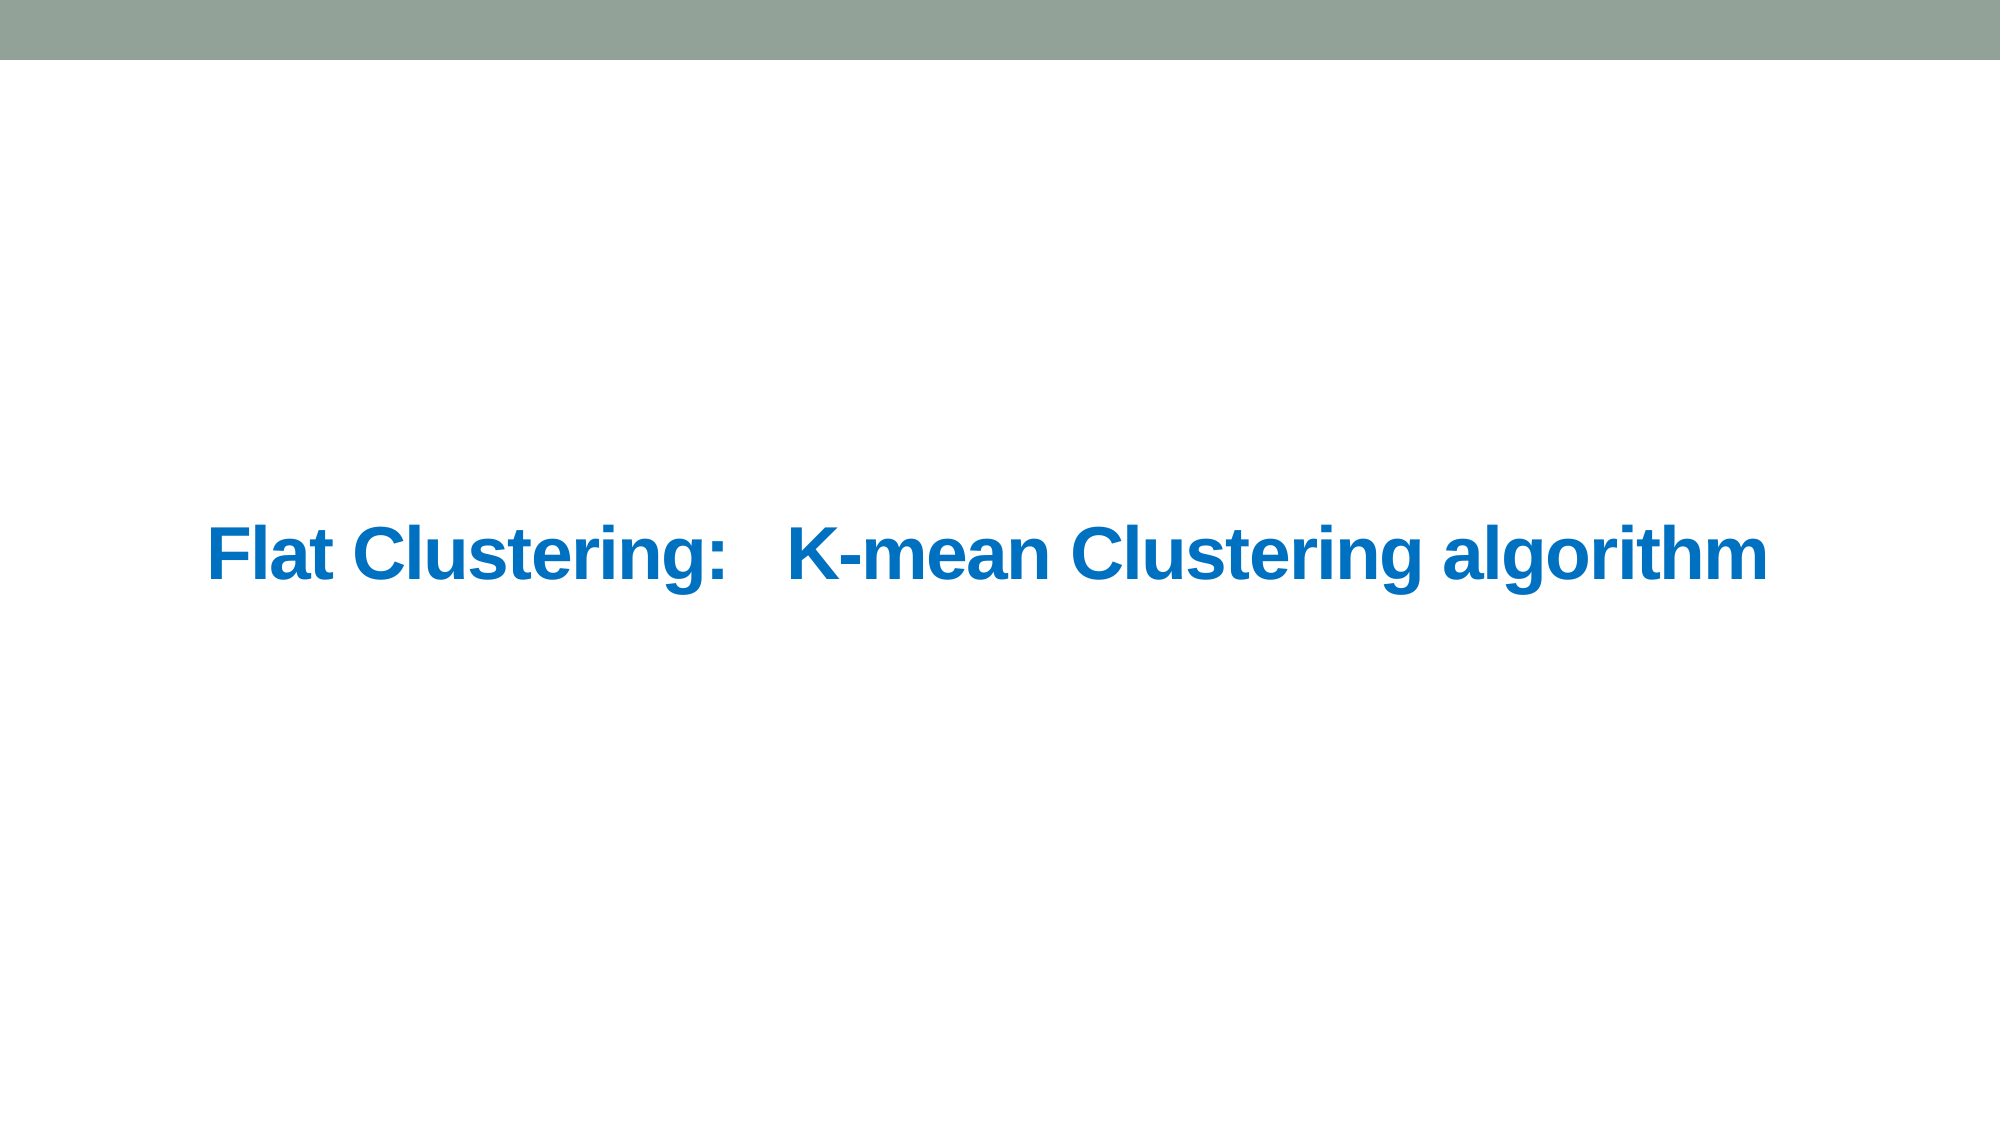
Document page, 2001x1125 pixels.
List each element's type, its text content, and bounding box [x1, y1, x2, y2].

title Flat Clustering: K-mean Clustering algorithm [194, 487, 1811, 613]
